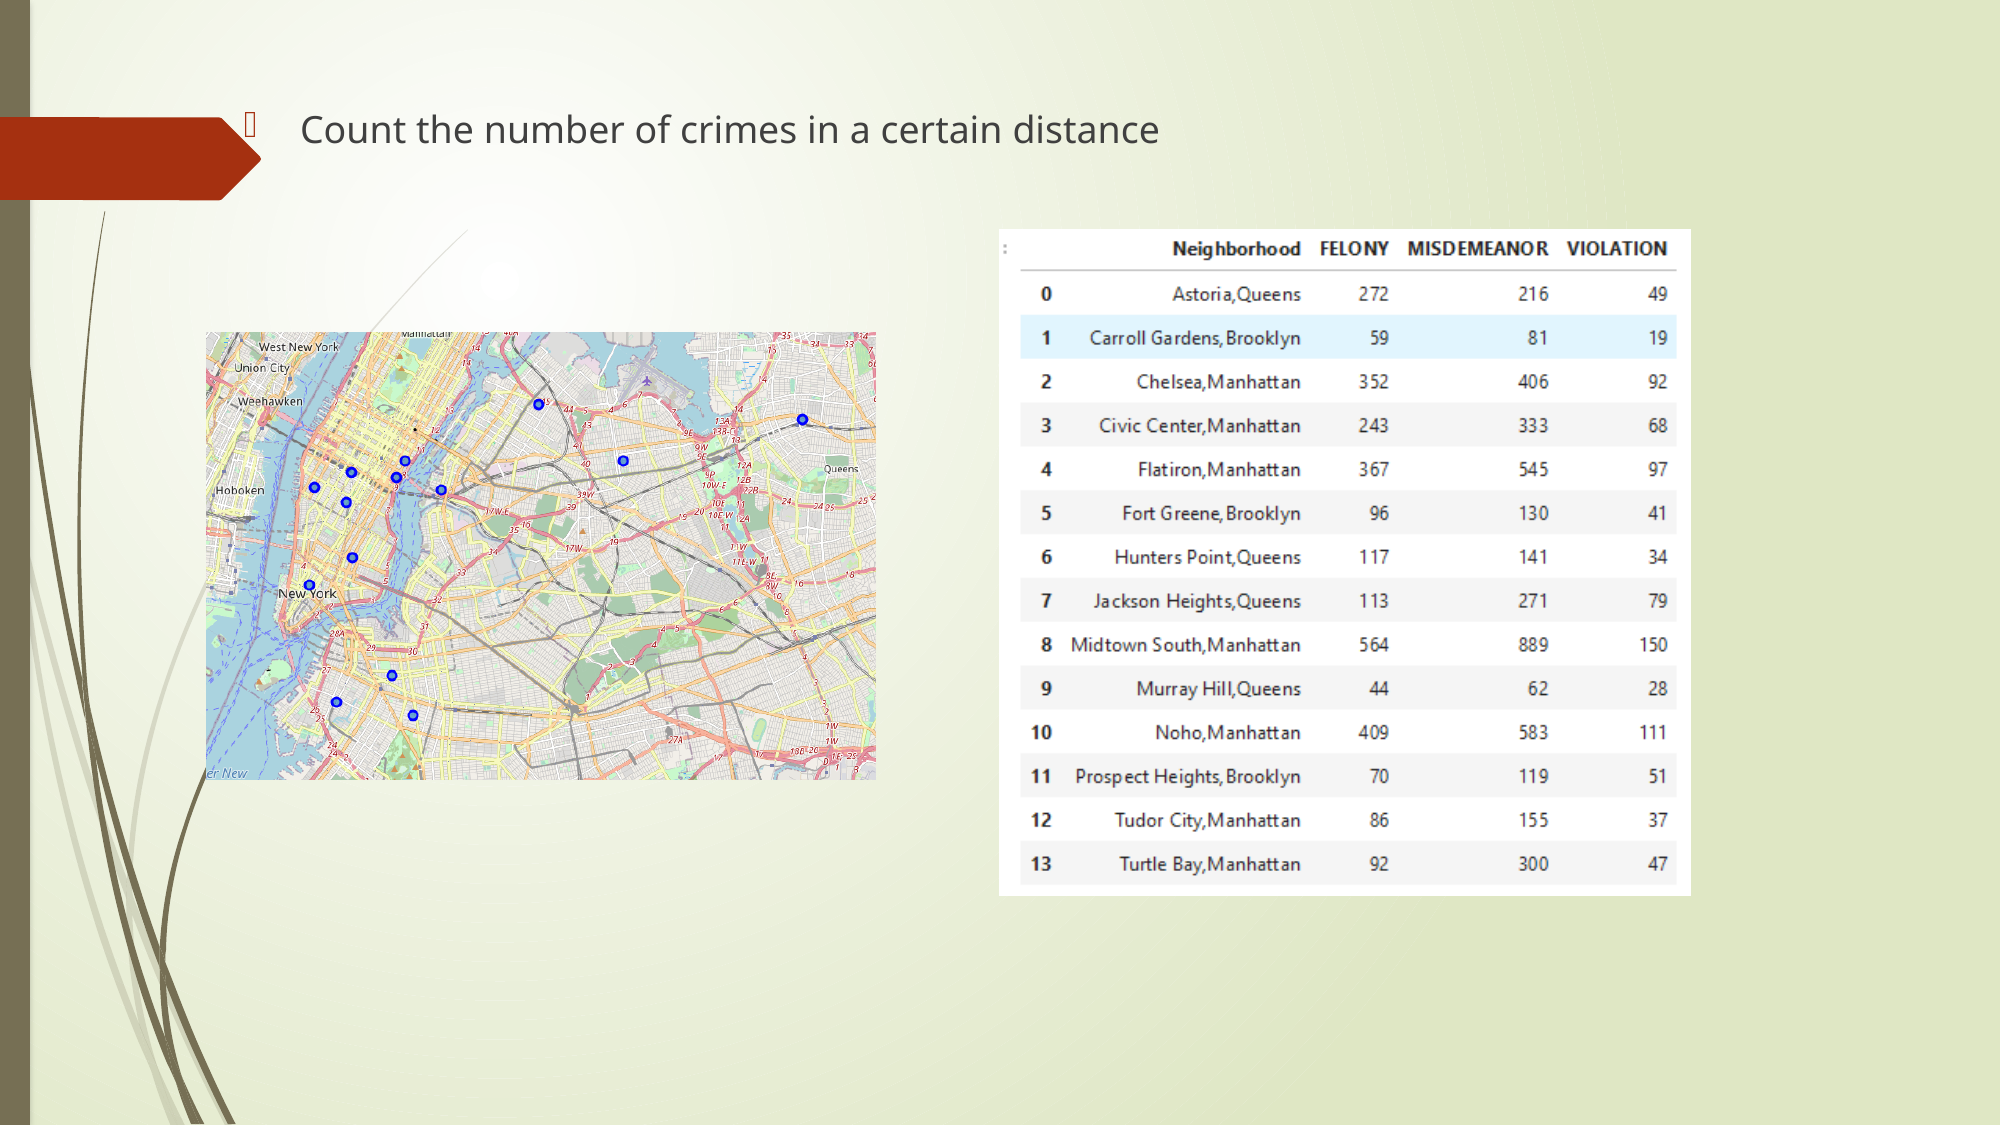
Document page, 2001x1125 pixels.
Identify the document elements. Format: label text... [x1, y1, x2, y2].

list Count the number of crimes in a certain distance [228, 99, 1863, 1014]
picture [999, 229, 1691, 896]
picture [206, 332, 876, 780]
